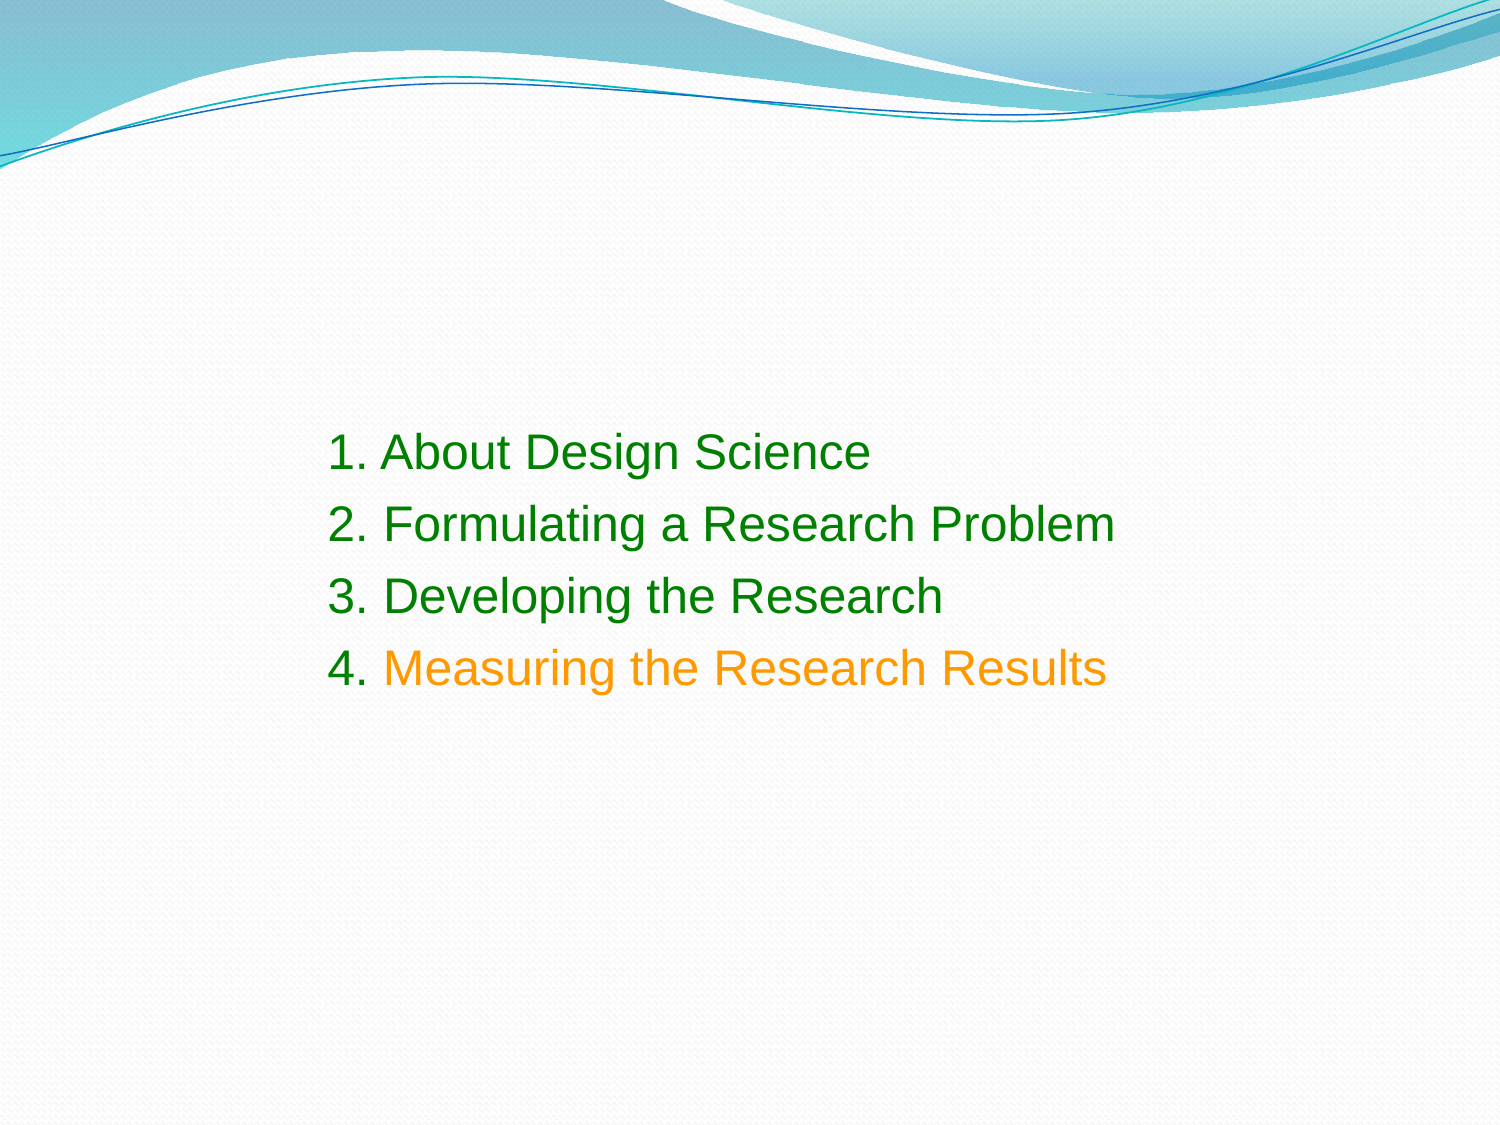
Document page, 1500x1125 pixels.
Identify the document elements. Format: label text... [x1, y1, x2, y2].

text_box 1. About Design Science 2. Formulating a Research Problem 3. Developing the Research 4. Measuring the Research Results [312, 399, 1150, 847]
